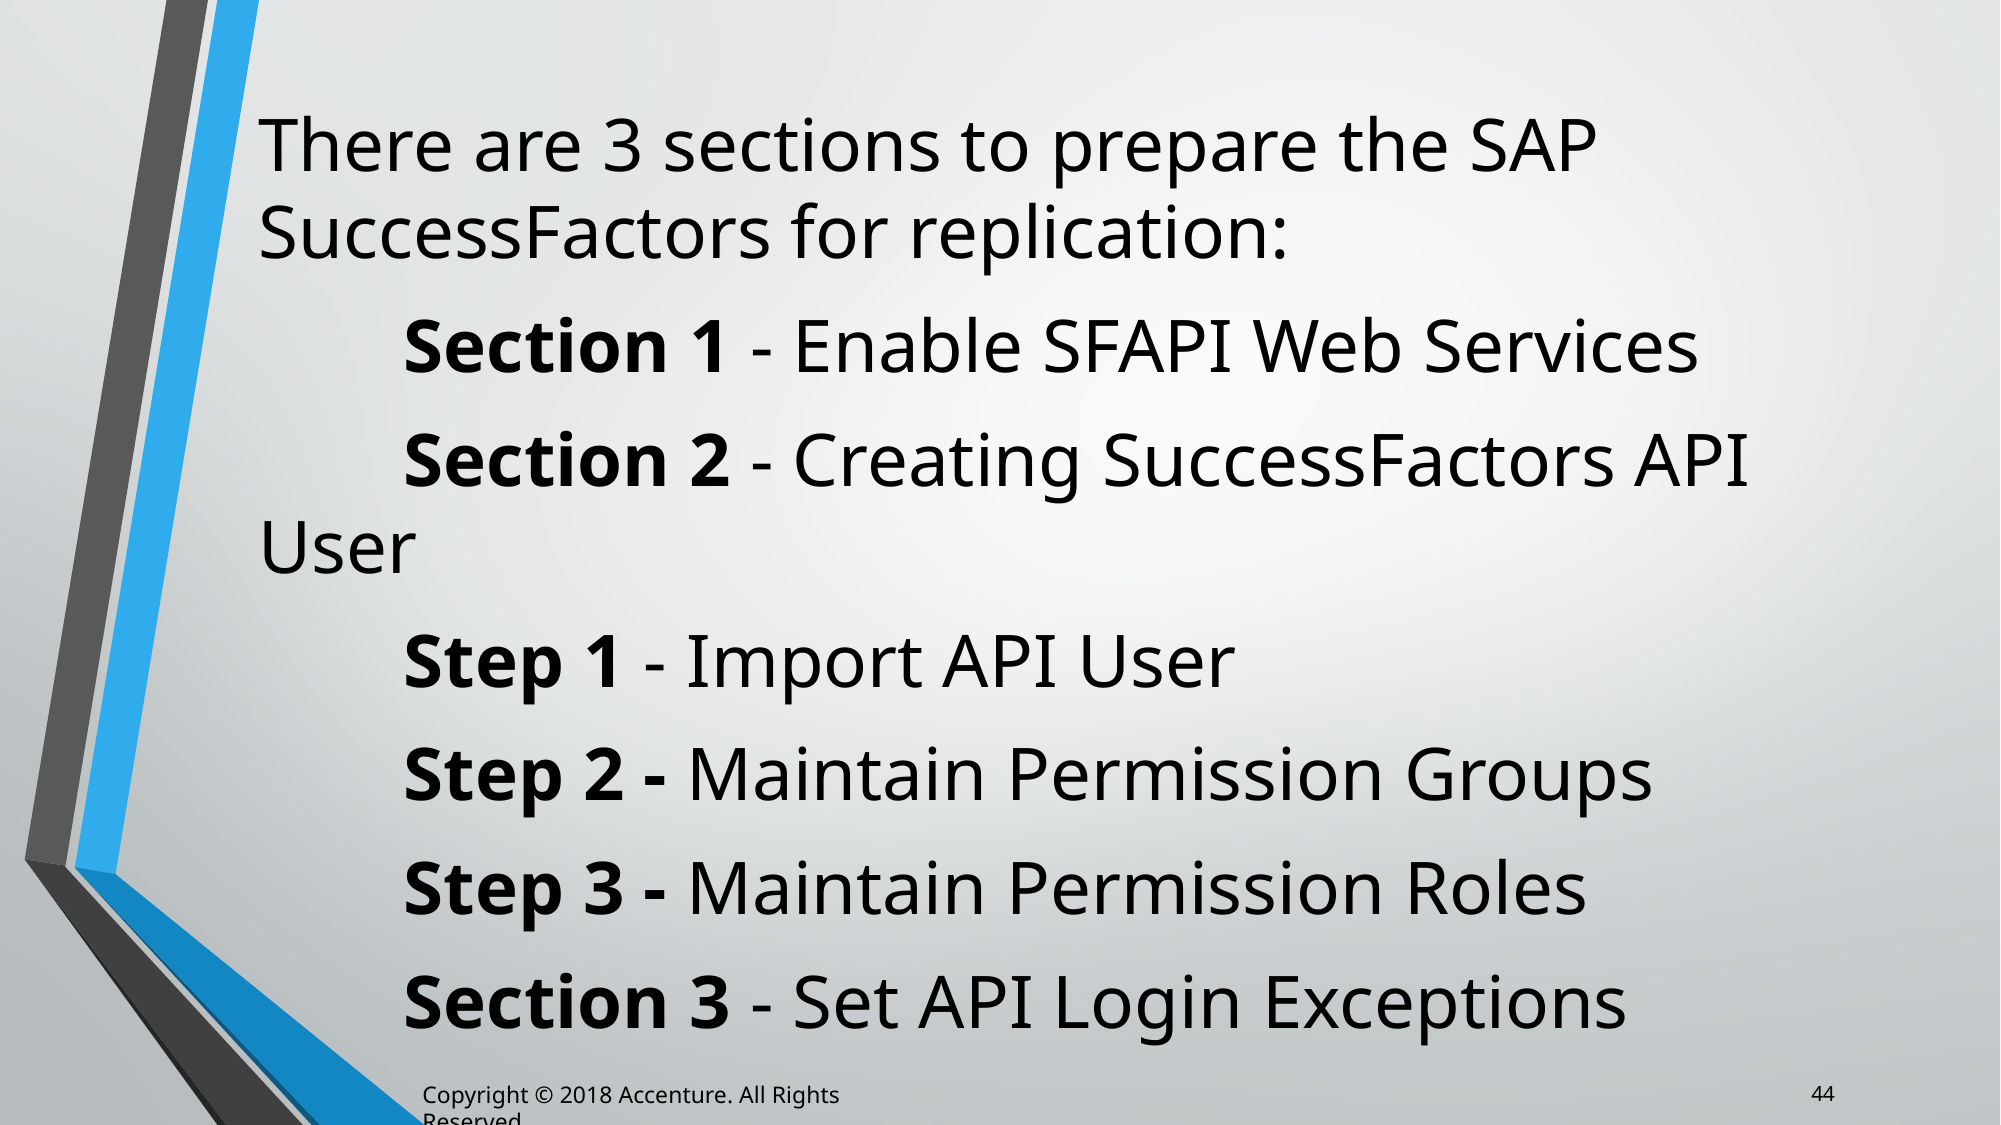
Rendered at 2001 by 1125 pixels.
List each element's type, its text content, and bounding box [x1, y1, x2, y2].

list There are 3 sections to prepare the SAP SuccessFactors for replication: Section 1 - Enable SFAPI Web Services Section 2 - Creating SuccessFactors API User Step 1 - Import API User Step 2 - Maintain Permission Groups Step 3 - Maintain Permission Roles Section 3 - Set API Login Exceptions [243, 90, 1940, 1059]
slide_number 44 [1796, 1072, 1887, 1125]
